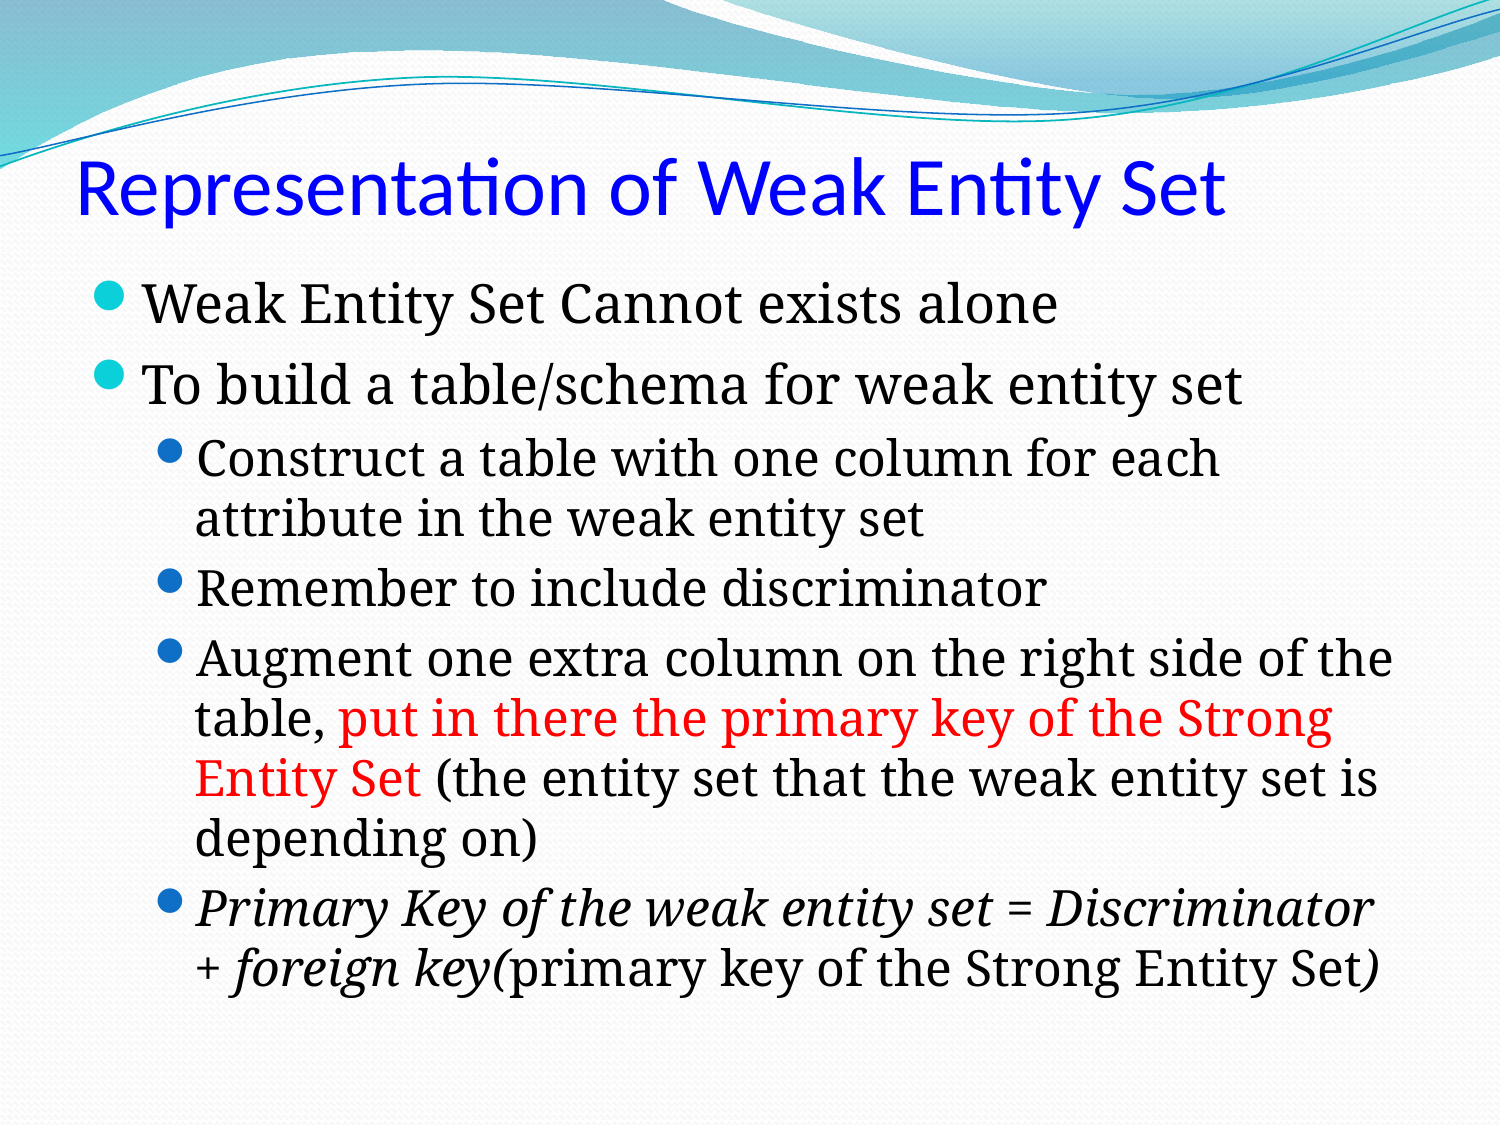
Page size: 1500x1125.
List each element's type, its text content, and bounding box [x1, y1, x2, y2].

title Representation of Weak Entity Set [75, 45, 1425, 233]
list Weak Entity Set Cannot exists alone To build a table/schema for weak entity set Construct a table with one column for each attribute in the weak entity set Remember to include discriminator Augment one extra column on the right side of the table, put in there the primary key of the Strong Entity Set (the entity set that the weak entity set is depending on) Primary Key of the weak entity set = Discriminator + foreign key(primary key of the Strong Entity Set) [75, 262, 1425, 1063]
